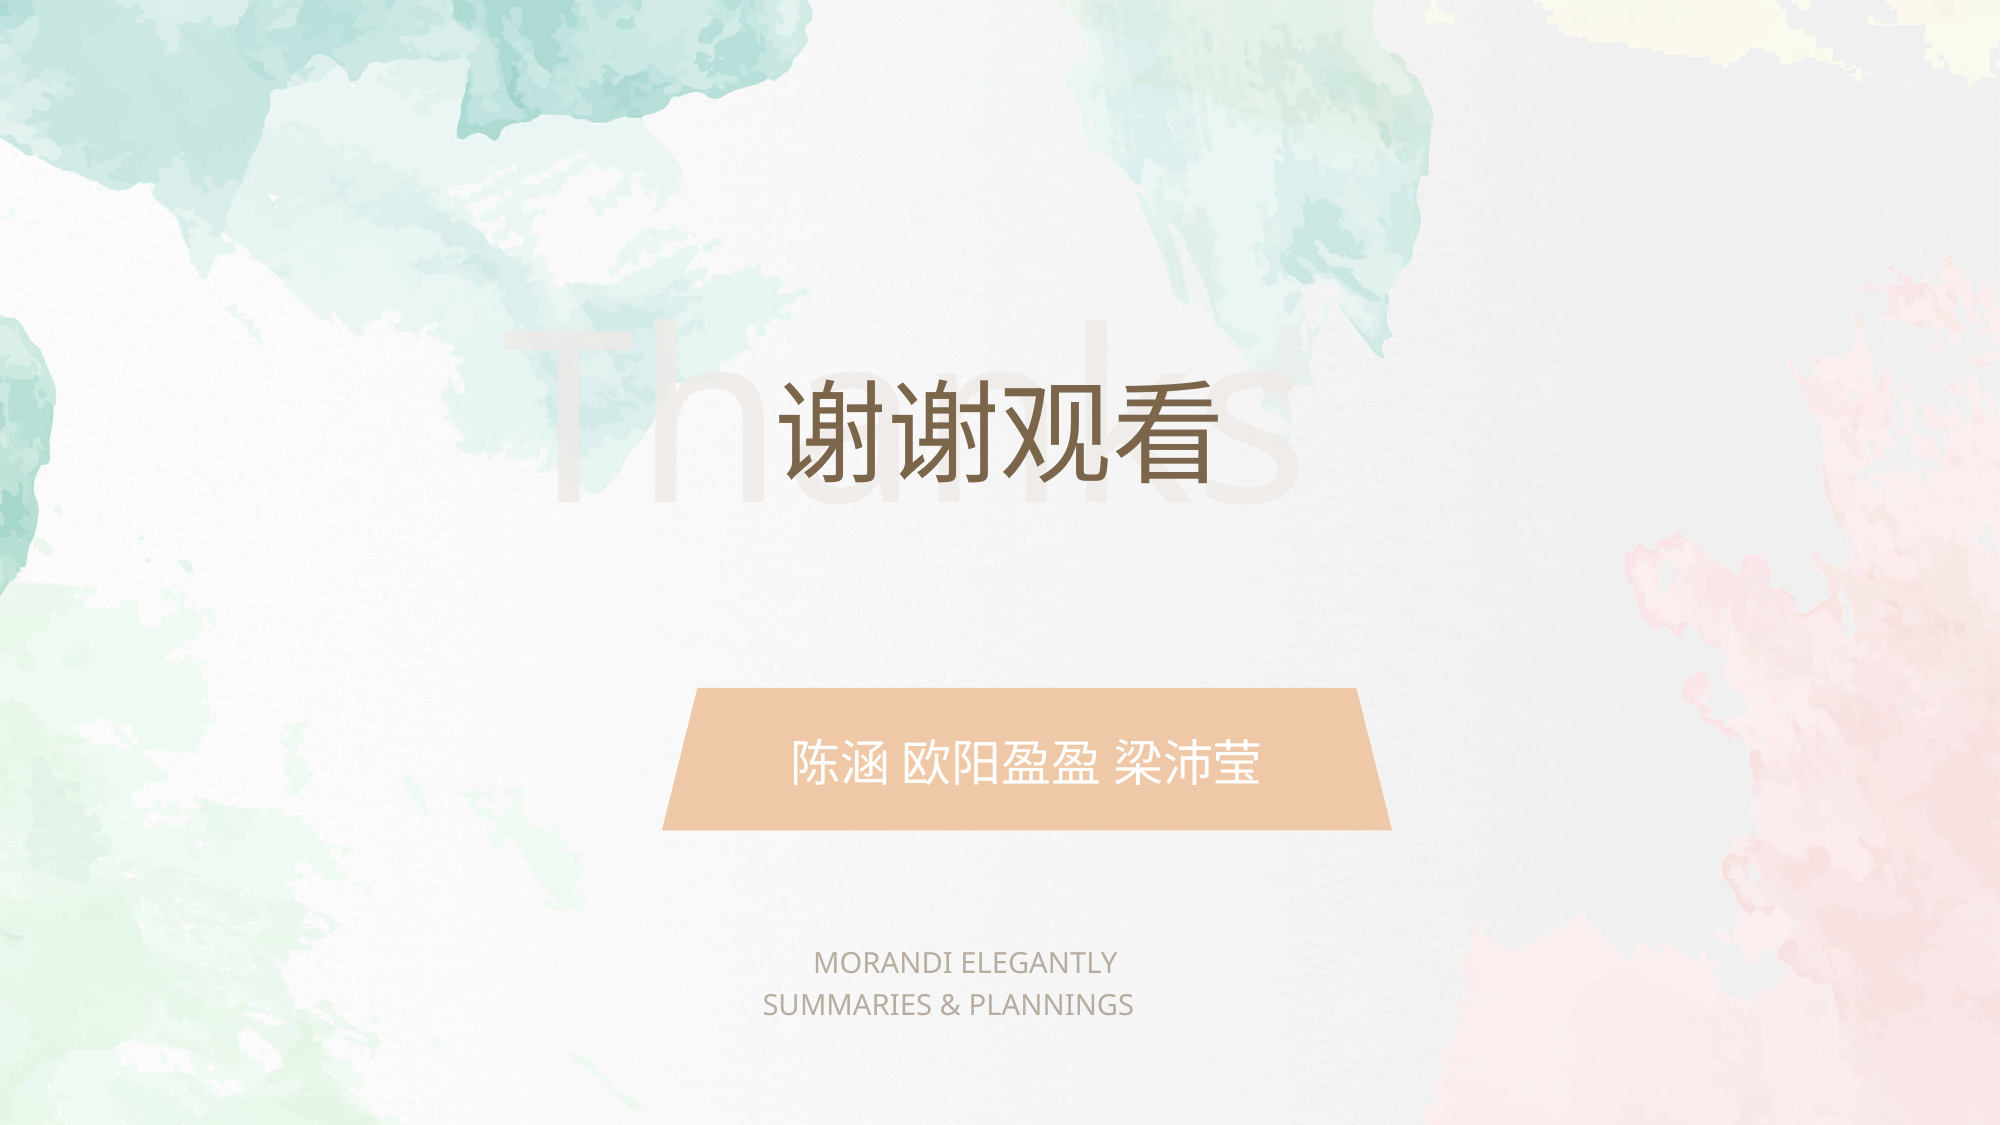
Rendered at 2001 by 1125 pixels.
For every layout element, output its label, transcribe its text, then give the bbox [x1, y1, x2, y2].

text_box Thanks [487, 255, 1324, 558]
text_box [747, 936, 1253, 1030]
text_box 陈涵 欧阳盈盈 梁沛莹 [660, 686, 1394, 832]
picture [0, 0, 2000, 1125]
text_box 谢谢观看 [760, 355, 1240, 505]
